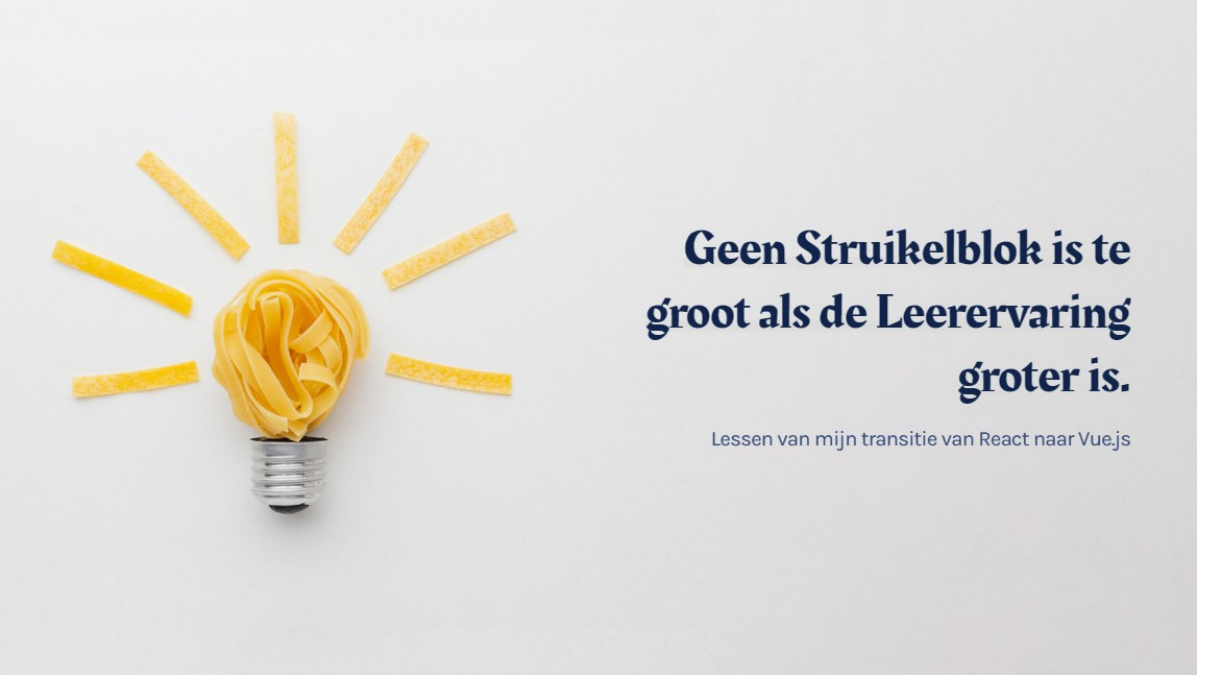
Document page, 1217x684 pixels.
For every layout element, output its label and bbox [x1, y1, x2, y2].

text_box [0, 0, 1197, 676]
